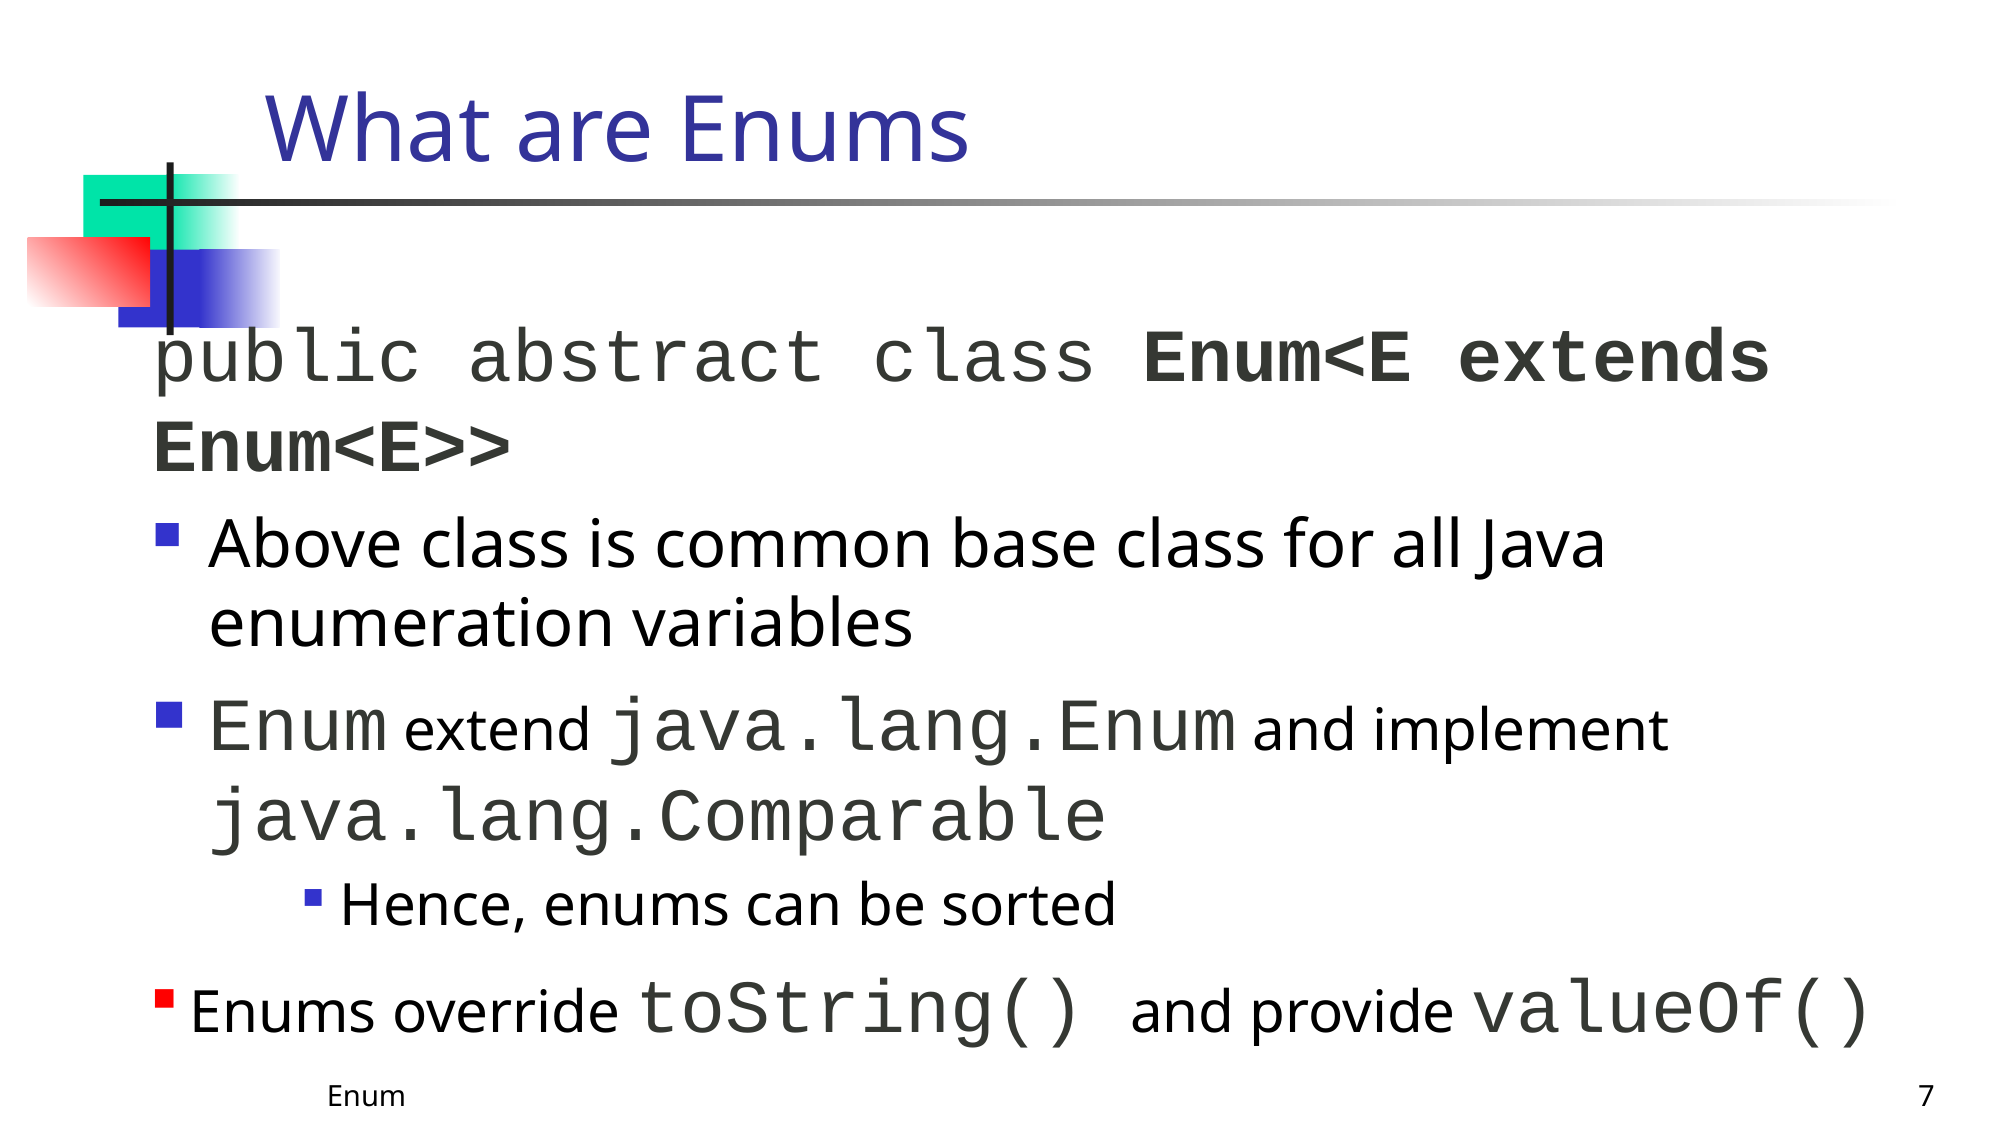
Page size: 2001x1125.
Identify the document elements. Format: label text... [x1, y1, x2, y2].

title What are Enums [249, 0, 1955, 188]
footer Enum [49, 1049, 684, 1125]
list public abstract class Enum<E extends Enum<E>> Above class is common base class for all Java enumeration variables Enum extend java.lang.Enum and implement java.lang.Comparable Hence, enums can be sorted Enums override toString() and provide valueOf() [137, 299, 1899, 1017]
slide_number 7 [1533, 1049, 1951, 1125]
